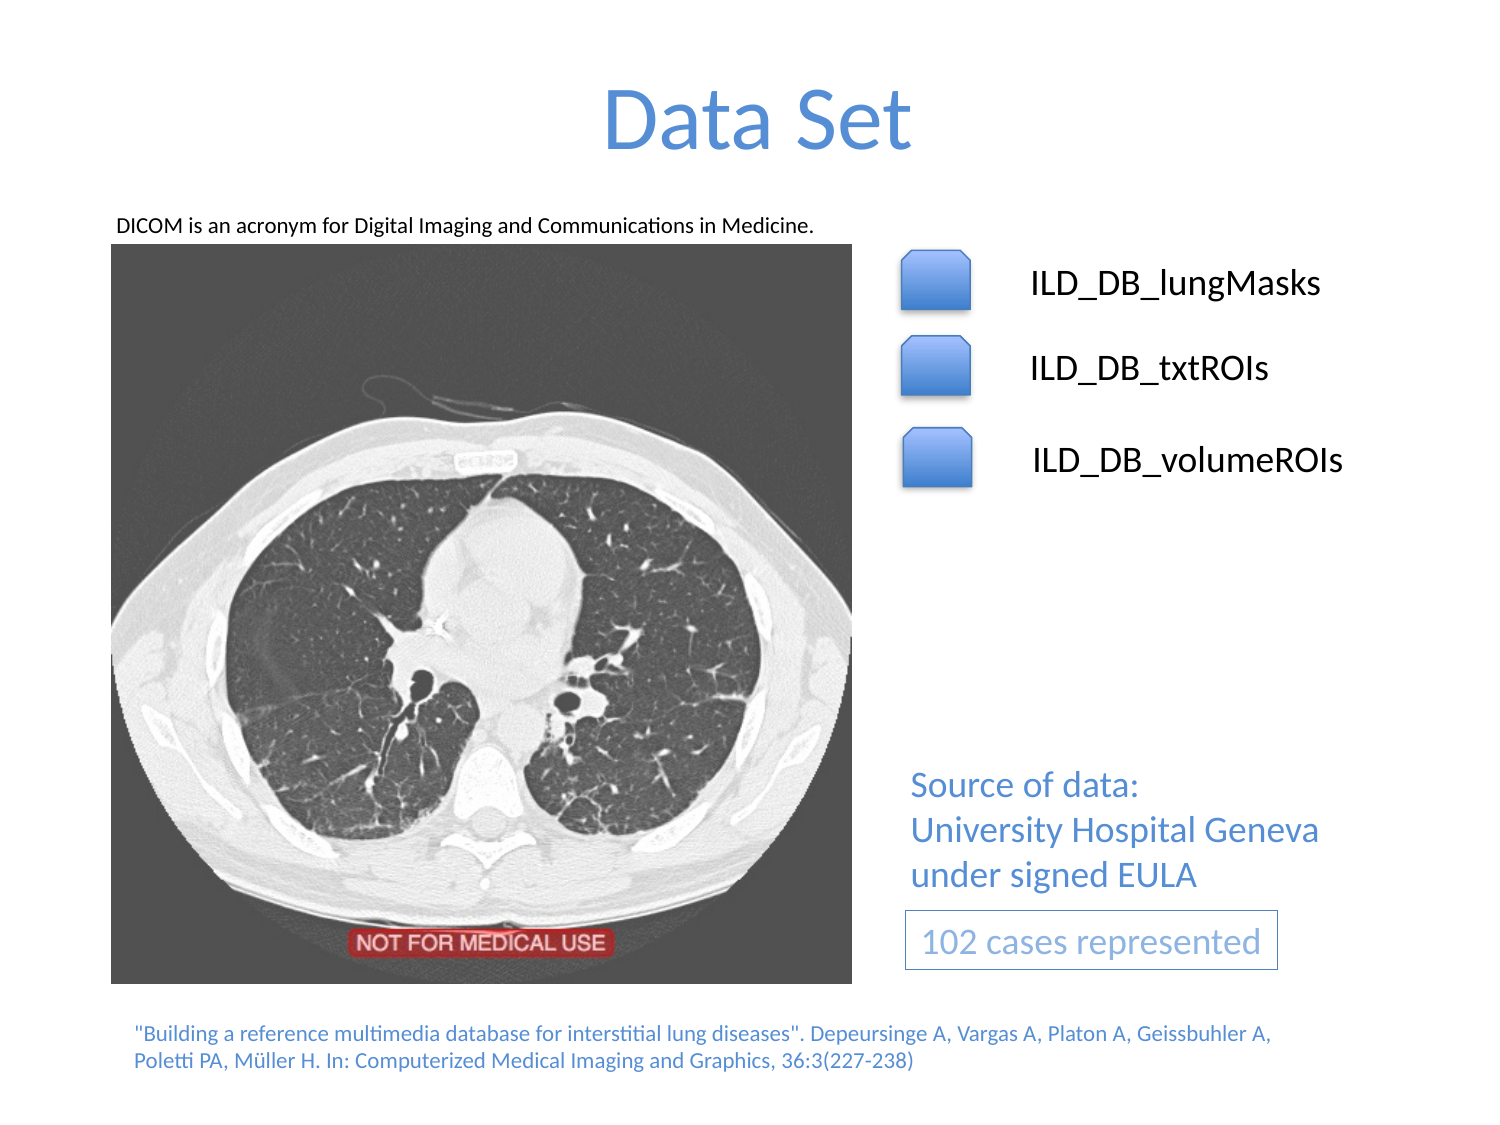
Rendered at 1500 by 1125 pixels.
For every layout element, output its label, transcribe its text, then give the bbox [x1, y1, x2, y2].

text_box [902, 426, 973, 488]
text_box DICOM is an acronym for Digital Imaging and Communications in Medicine. [101, 203, 852, 246]
text_box ILD_DB_txtROIs [1015, 335, 1285, 396]
text_box Source of data: University Hospital Geneva under signed EULA [895, 752, 1336, 903]
text_box [900, 249, 971, 311]
text_box ILD_DB_volumeROIs [1017, 427, 1359, 488]
text_box [900, 335, 971, 396]
text_box ILD_DB_lungMasks [1015, 250, 1337, 311]
text_box "Building a reference multimedia database for interstitial lung diseases". Depeursinge A, Vargas A, Platon A, Geissbuhler A, Poletti PA, Müller H. In: Computerized Medical Imaging and Graphics, 36:3(227-238) [119, 1010, 1350, 1081]
picture [111, 243, 852, 985]
title Data Set [83, 45, 1434, 181]
text_box 102 cases represented [905, 910, 1278, 970]
